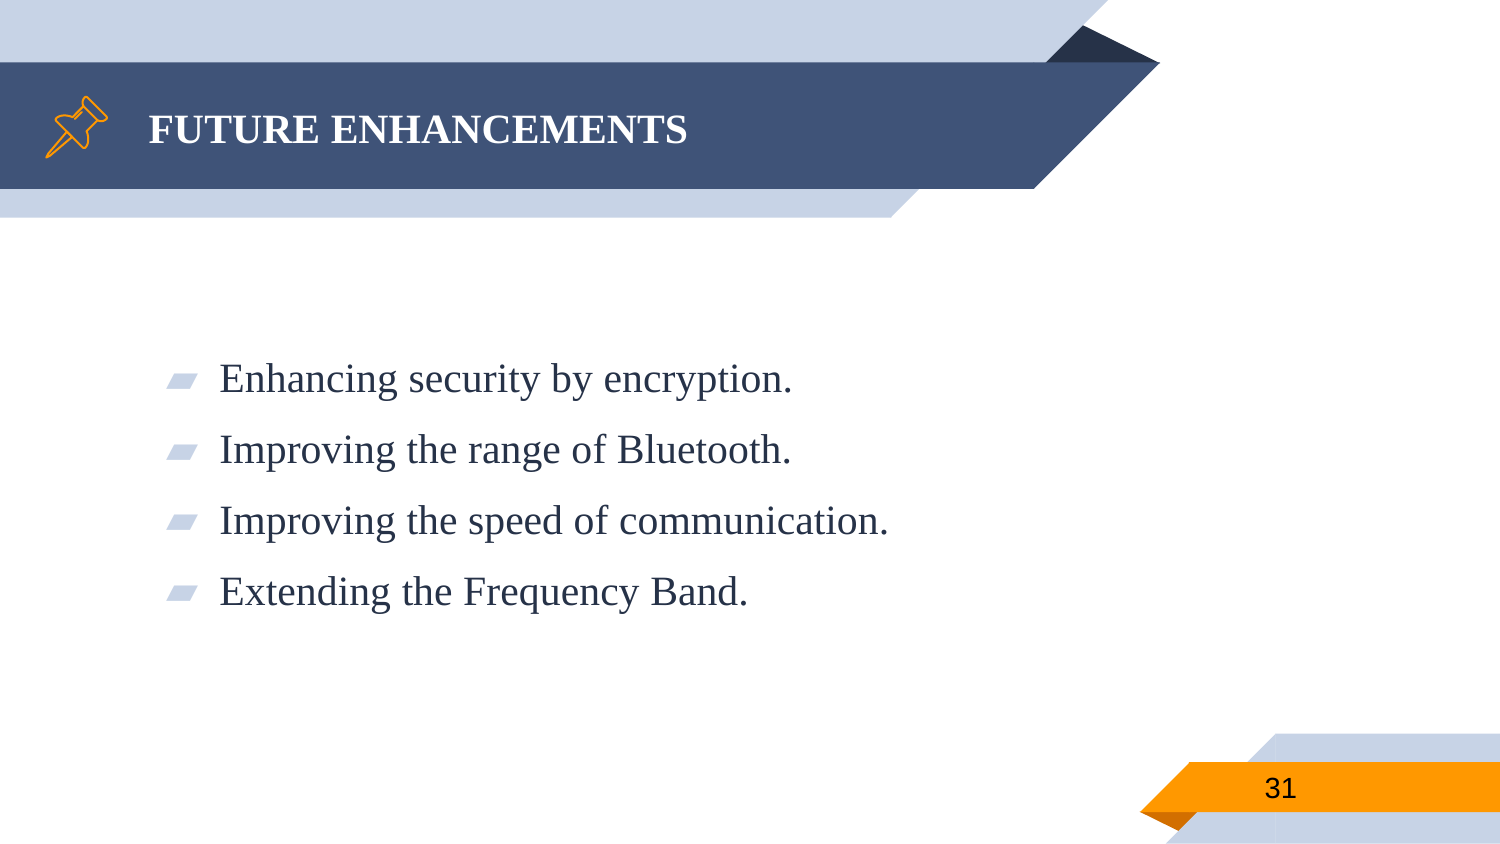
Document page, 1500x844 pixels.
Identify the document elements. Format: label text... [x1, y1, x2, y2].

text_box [45, 96, 108, 158]
slide_number 31 [1249, 760, 1494, 813]
title FUTURE ENHANCEMENTS [133, 64, 1035, 190]
list Enhancing security by encryption. Improving the range of Bluetooth. Improving the speed of communication. Extending the Frequency Band. [133, 217, 1140, 747]
